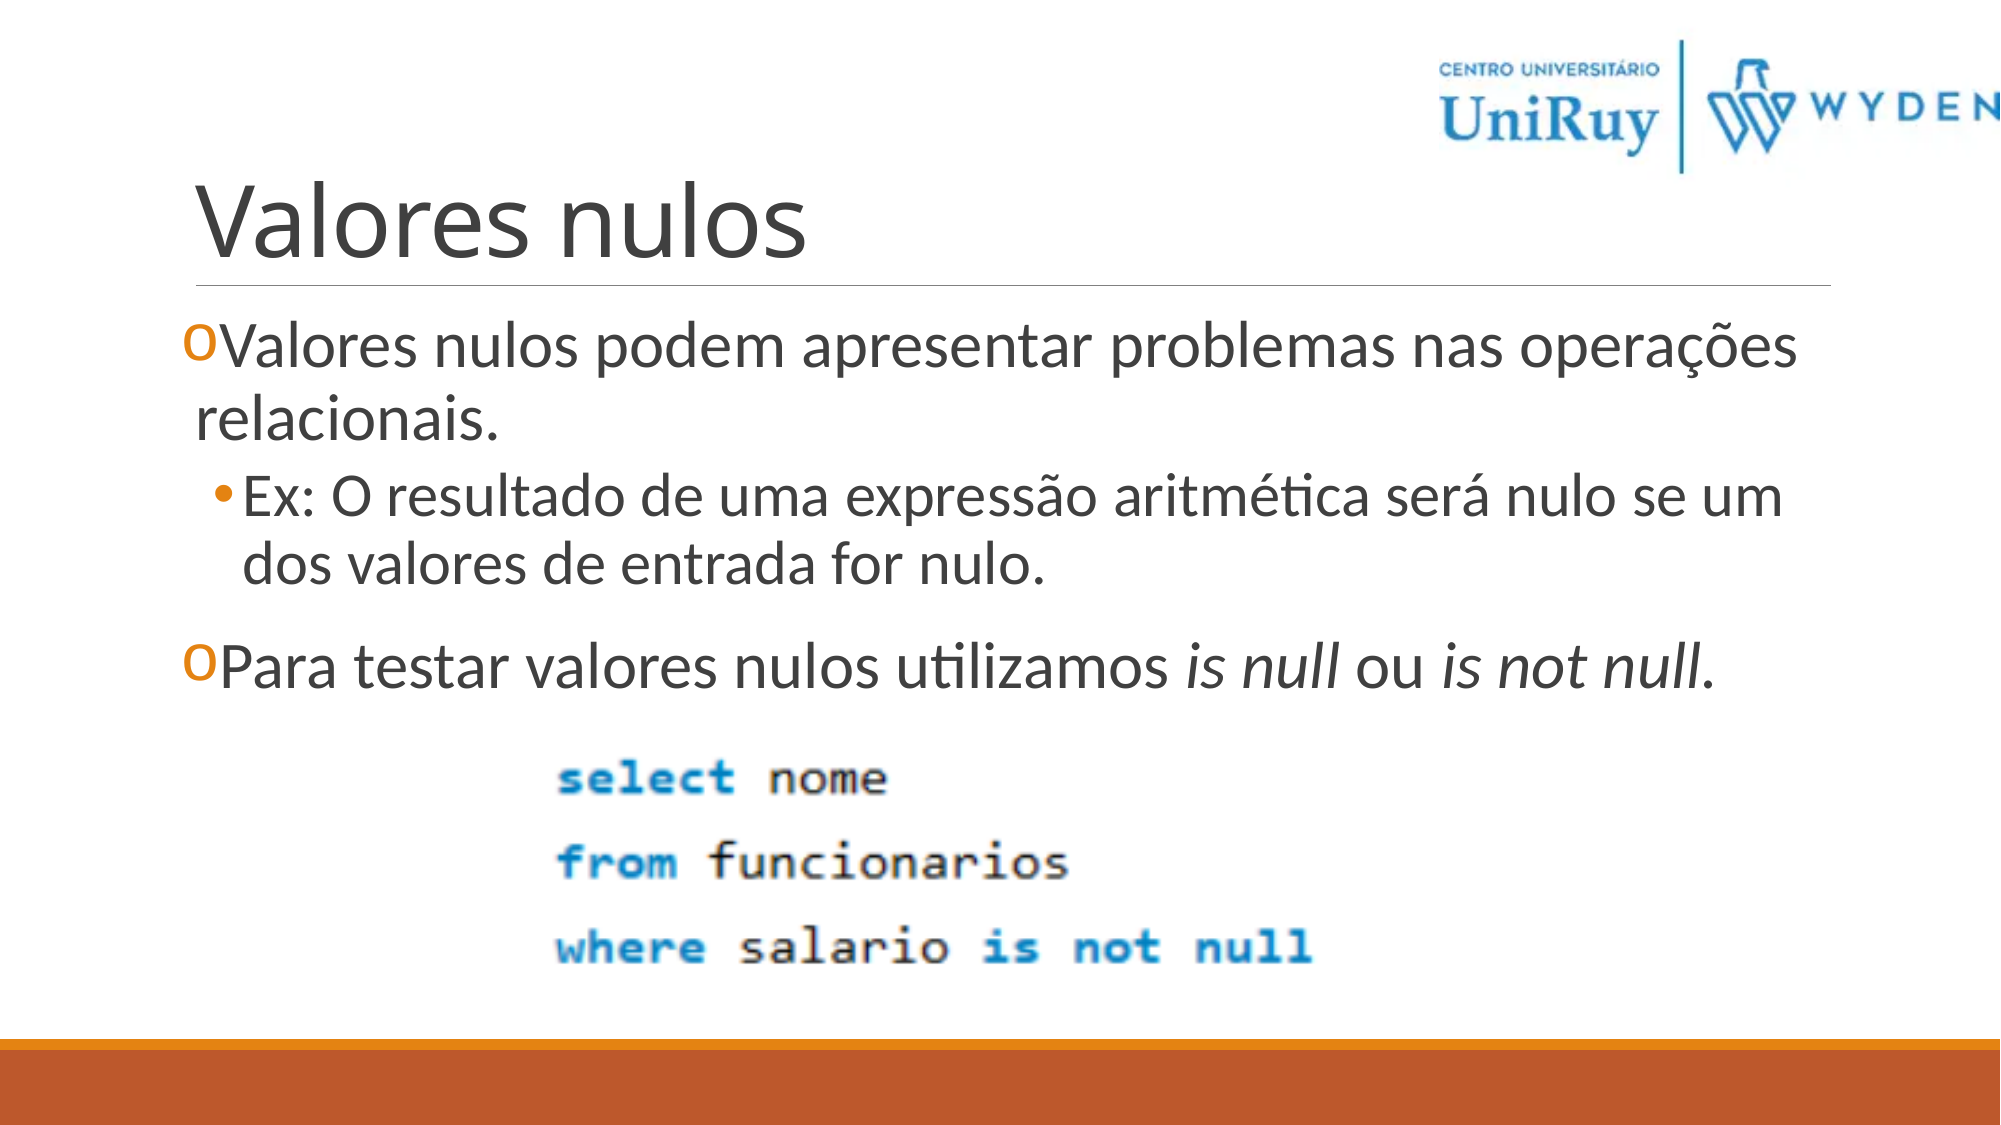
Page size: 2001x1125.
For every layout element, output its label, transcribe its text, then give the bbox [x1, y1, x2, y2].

title Valores nulos [180, 47, 1830, 285]
picture [551, 742, 1327, 1003]
list Valores nulos podem apresentar problemas nas operações relacionais. Ex: O resultado de uma expressão aritmética será nulo se um dos valores de entrada for nulo. Para testar valores nulos utilizamos is null ou is not null. [180, 302, 1830, 963]
picture [1438, 0, 2000, 225]
